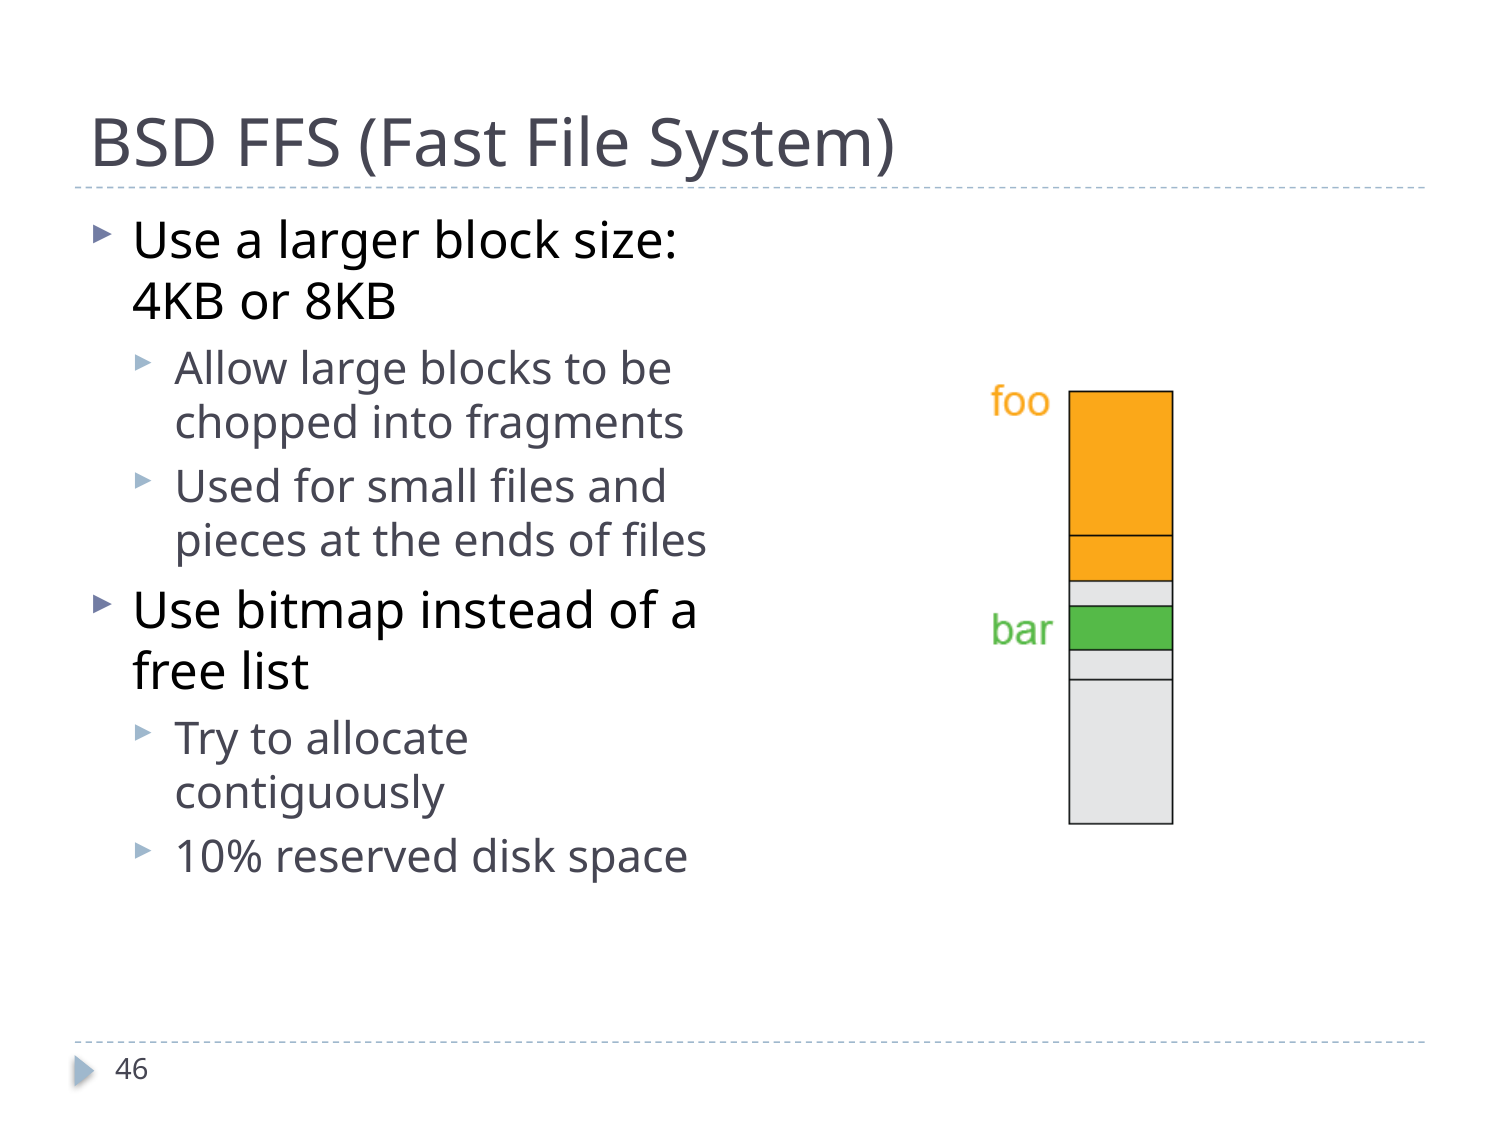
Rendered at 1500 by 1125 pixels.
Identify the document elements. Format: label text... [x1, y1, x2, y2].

title BSD FFS (Fast File System) [75, 37, 1425, 188]
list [963, 369, 1219, 839]
list Use a larger block size: 4KB or 8KB Allow large blocks to be chopped into fragments Used for small files and pieces at the ends of files Use bitmap instead of a free list Try to allocate contiguously 10% reserved disk space [75, 200, 738, 1010]
slide_number 46 [100, 1042, 426, 1103]
